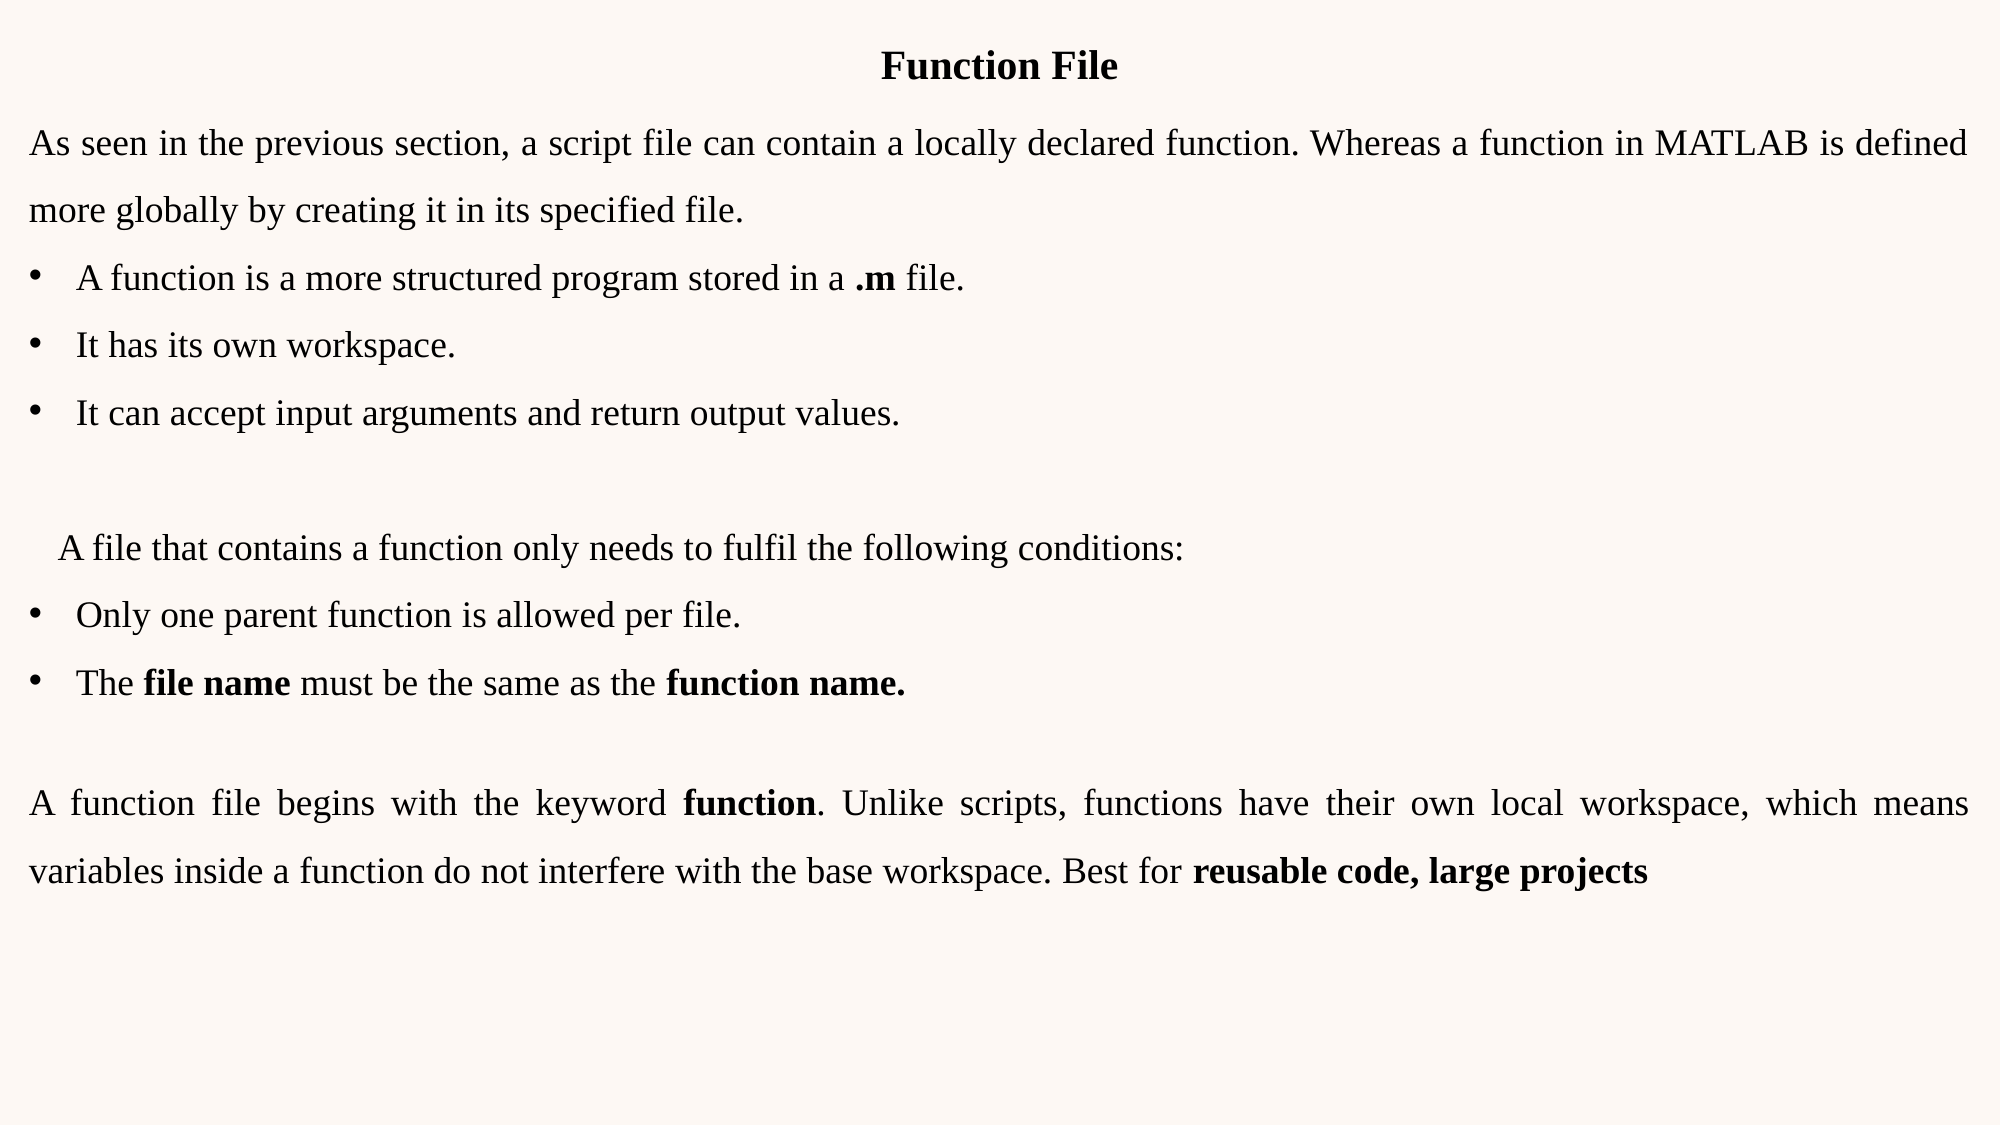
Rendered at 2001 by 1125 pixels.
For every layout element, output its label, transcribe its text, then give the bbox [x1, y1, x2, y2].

text_box As seen in the previous section, a script file can contain a locally declared function. Whereas a function in MATLAB is defined more globally by creating it in its specified file. A function is a more structured program stored in a .m file. It has its own workspace. It can accept input arguments and return output values. A file that contains a function only needs to fulfil the following conditions: Only one parent function is allowed per file. The file name must be the same as the function name. [14, 87, 1986, 710]
text_box Function File [866, 5, 1134, 87]
text_box A function file begins with the keyword function. Unlike scripts, functions have their own local workspace, which means variables inside a function do not interfere with the base workspace. Best for reusable code, large projects [14, 748, 1986, 898]
